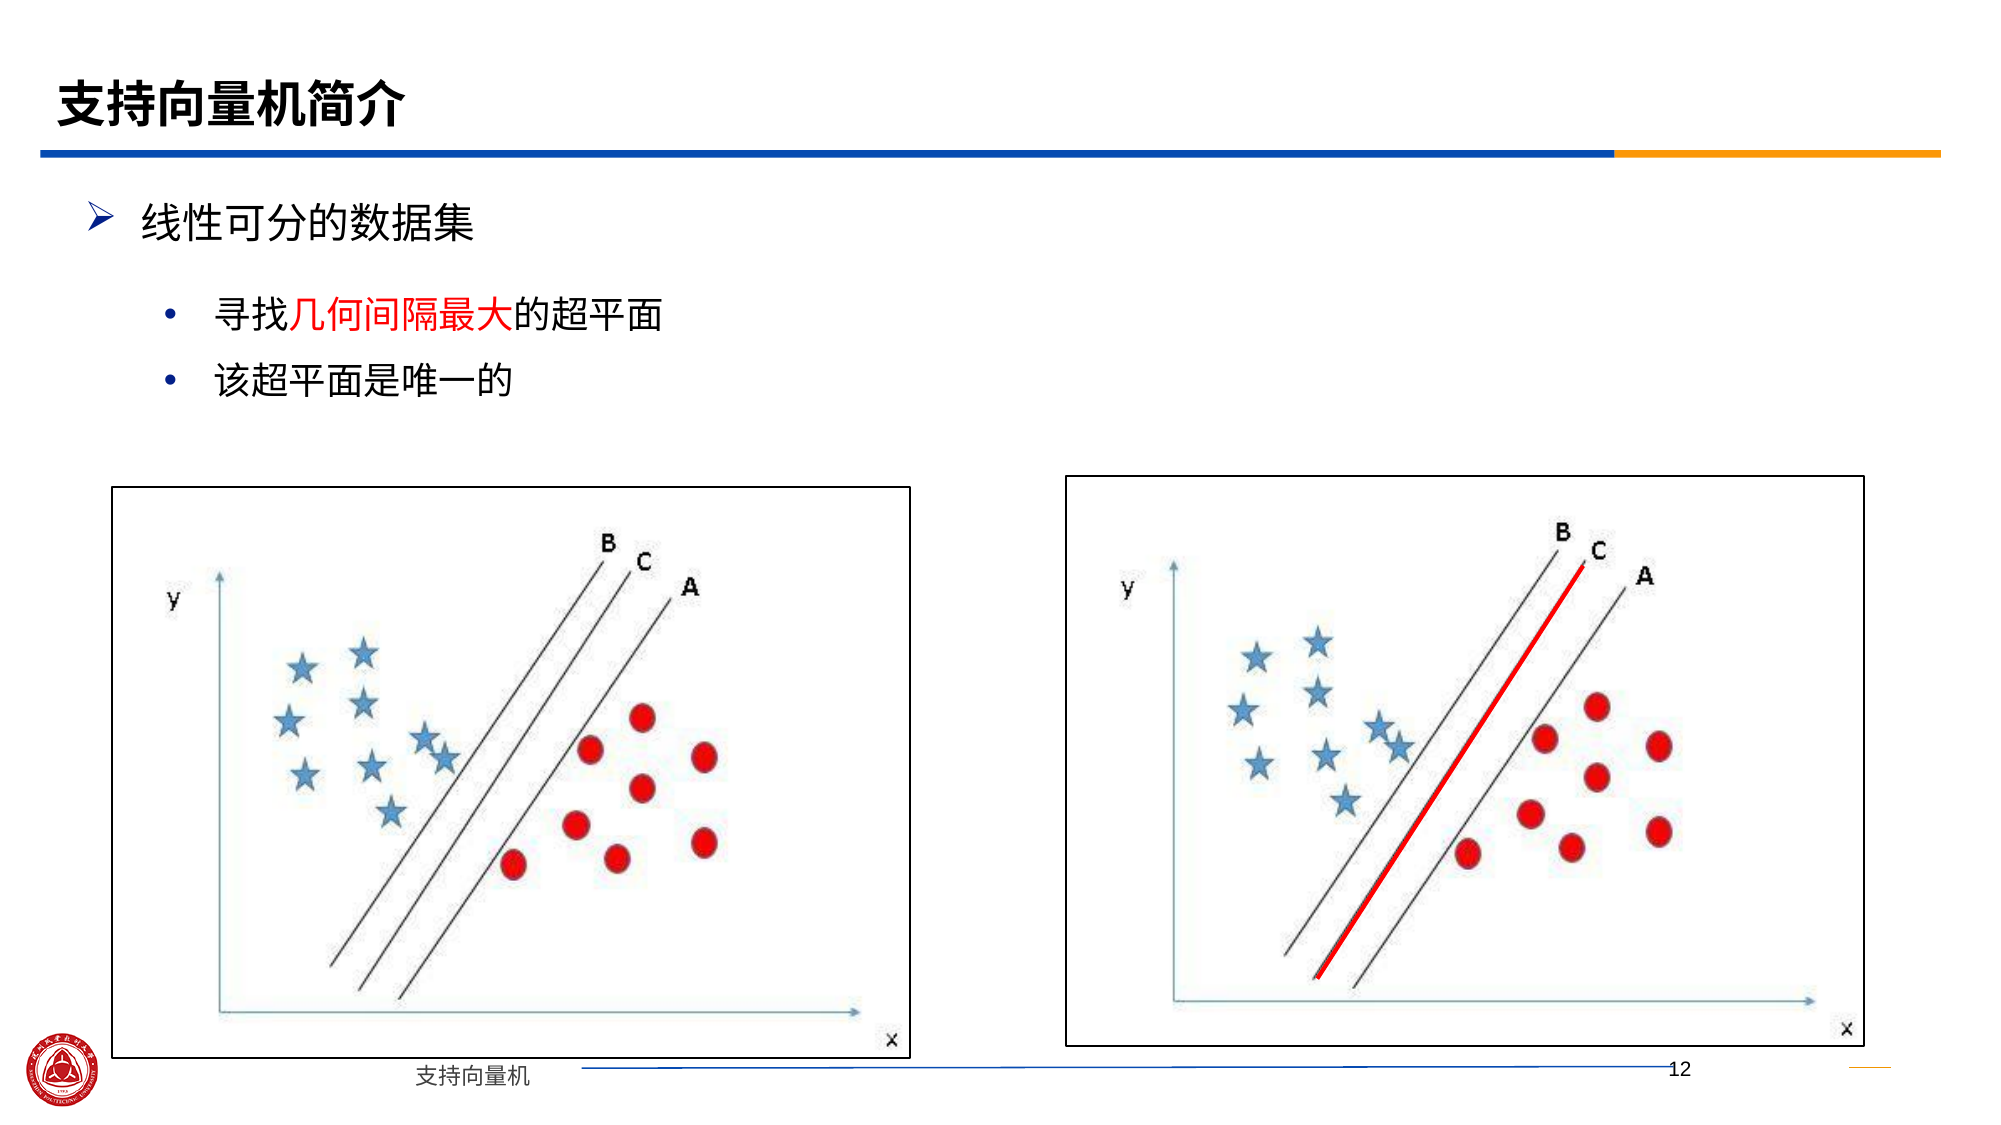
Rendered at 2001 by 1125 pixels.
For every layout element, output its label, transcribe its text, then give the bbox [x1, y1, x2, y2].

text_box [1317, 565, 1584, 979]
list 寻找几何间隔最大的超平面 该超平面是唯一的 [69, 270, 1892, 987]
picture [1066, 476, 1864, 1046]
list 线性可分的数据集 [69, 186, 623, 257]
picture [25, 1032, 367, 1107]
title 支持向量机简介 [41, 58, 1842, 146]
picture [112, 487, 910, 1057]
